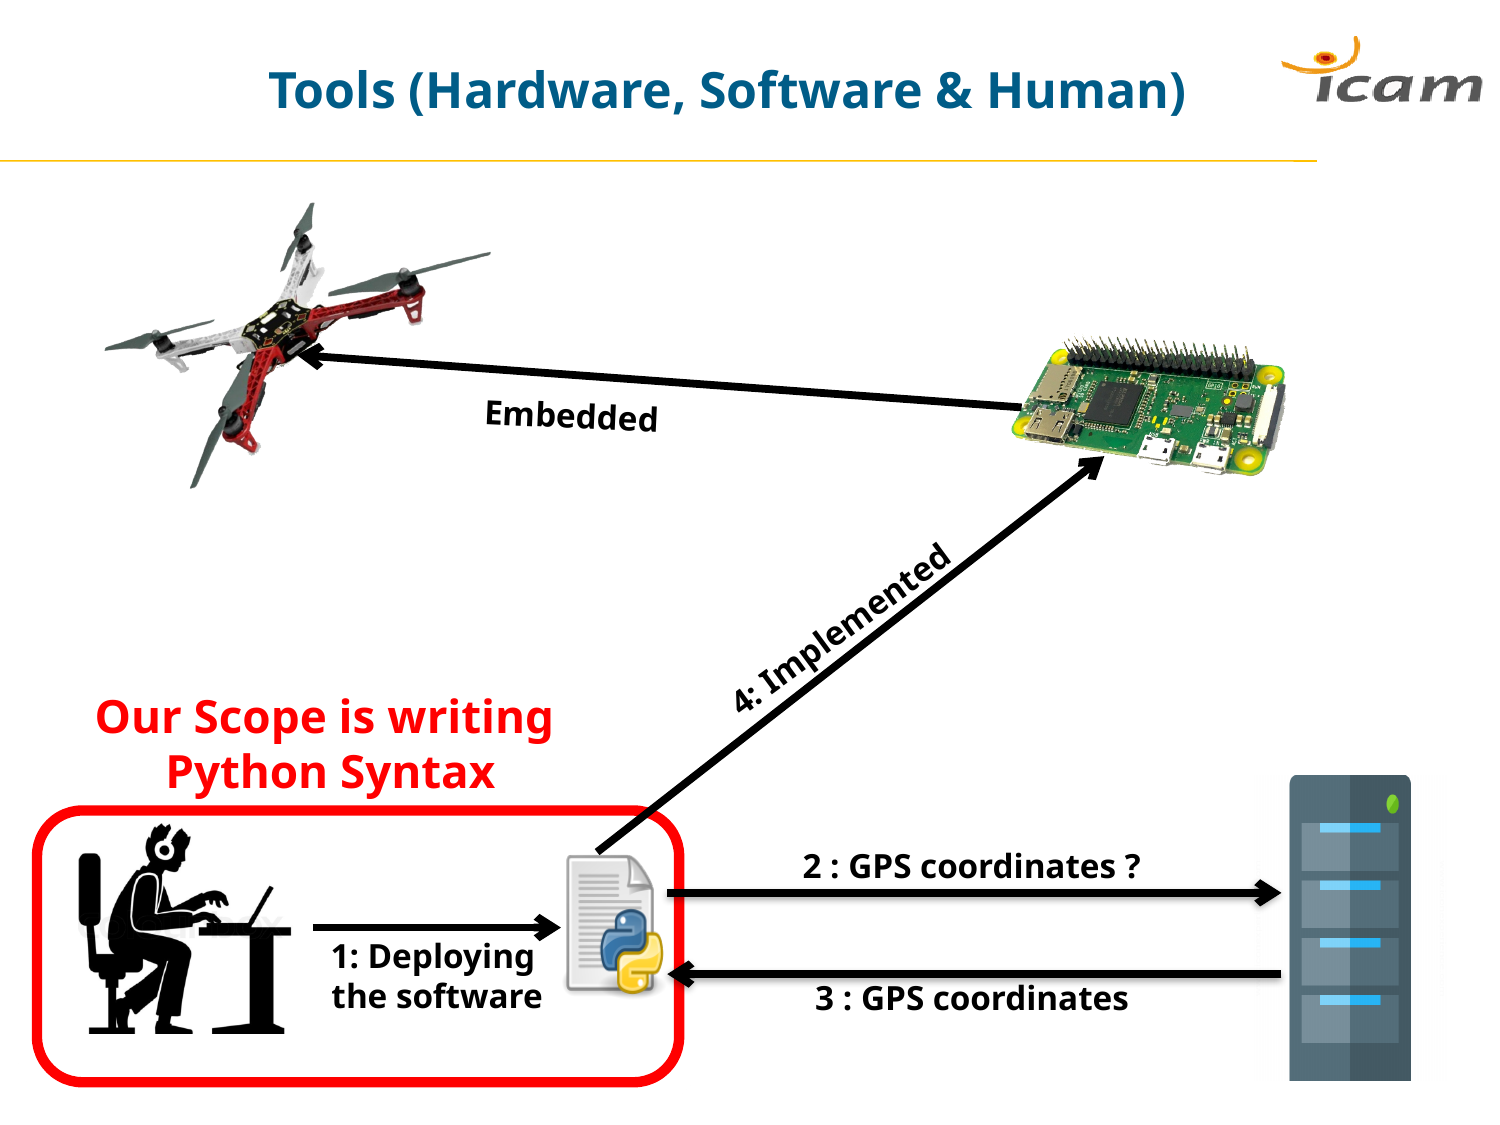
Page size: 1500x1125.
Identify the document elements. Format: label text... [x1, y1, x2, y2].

text_box [36, 810, 680, 1083]
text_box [596, 455, 1105, 853]
text_box Tools (Hardware, Software & Human) [42, 30, 1413, 147]
text_box 1: Deploying the software [301, 928, 546, 994]
picture [551, 845, 668, 1000]
picture [1413, 36, 1483, 102]
text_box 3 : GPS coordinates [714, 982, 1231, 1024]
picture [1253, 774, 1448, 1081]
text_box Embedded [523, 416, 678, 440]
text_box 2 : GPS coordinates ? [738, 837, 1206, 888]
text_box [296, 354, 1022, 408]
text_box 3 : GPS coordinates [714, 969, 1231, 973]
picture [77, 126, 549, 532]
picture [77, 821, 297, 1034]
picture [957, 211, 1351, 590]
text_box Our Scope is writing Python Syntax [64, 680, 591, 781]
